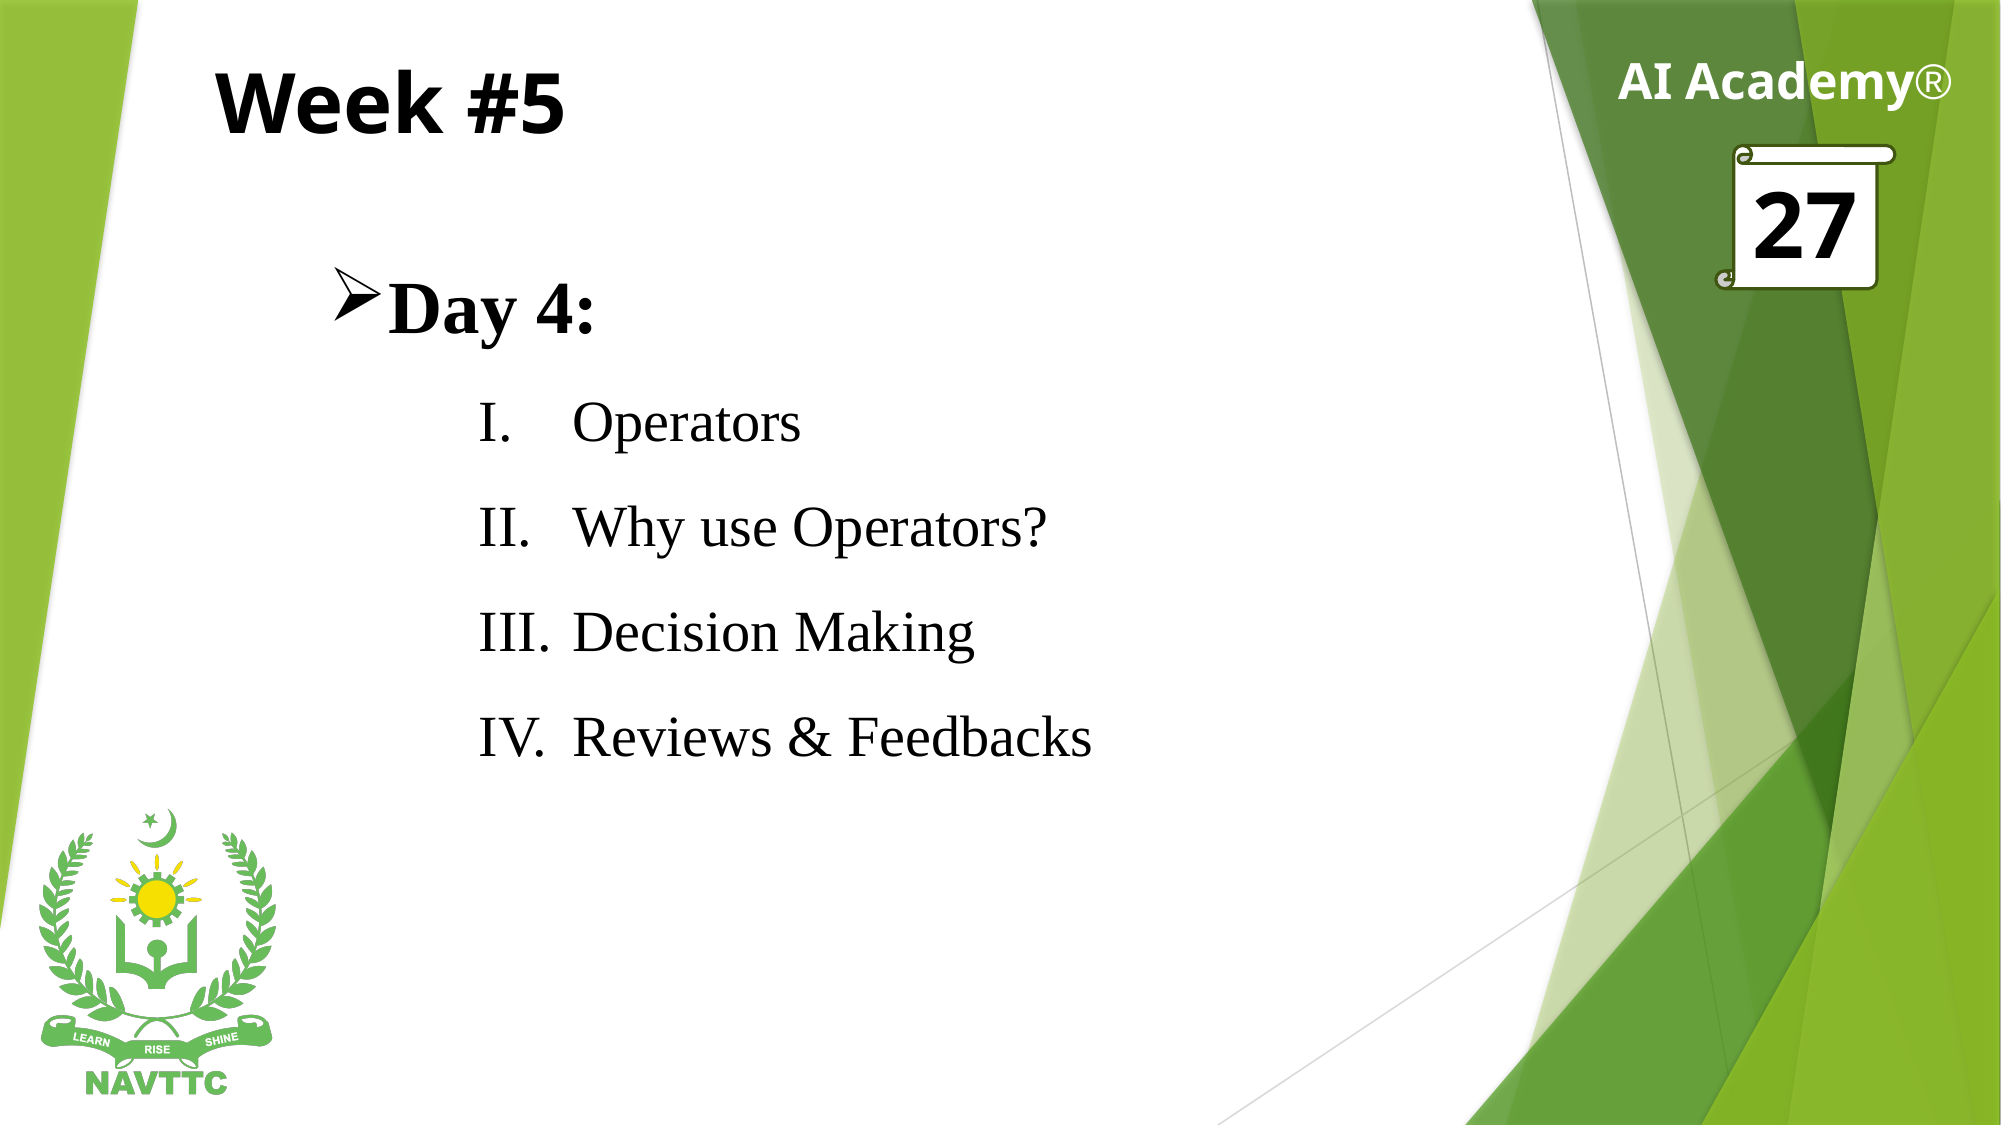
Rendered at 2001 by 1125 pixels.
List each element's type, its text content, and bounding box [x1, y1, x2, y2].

text_box AI Academy® [1604, 42, 2000, 118]
text_box 27 [1714, 143, 1897, 291]
text_box Day 4: Operators Why use Operators? Decision Making Reviews & Feedbacks [314, 205, 1570, 776]
picture [0, 794, 315, 1110]
text_box Week #5 [201, 42, 583, 158]
